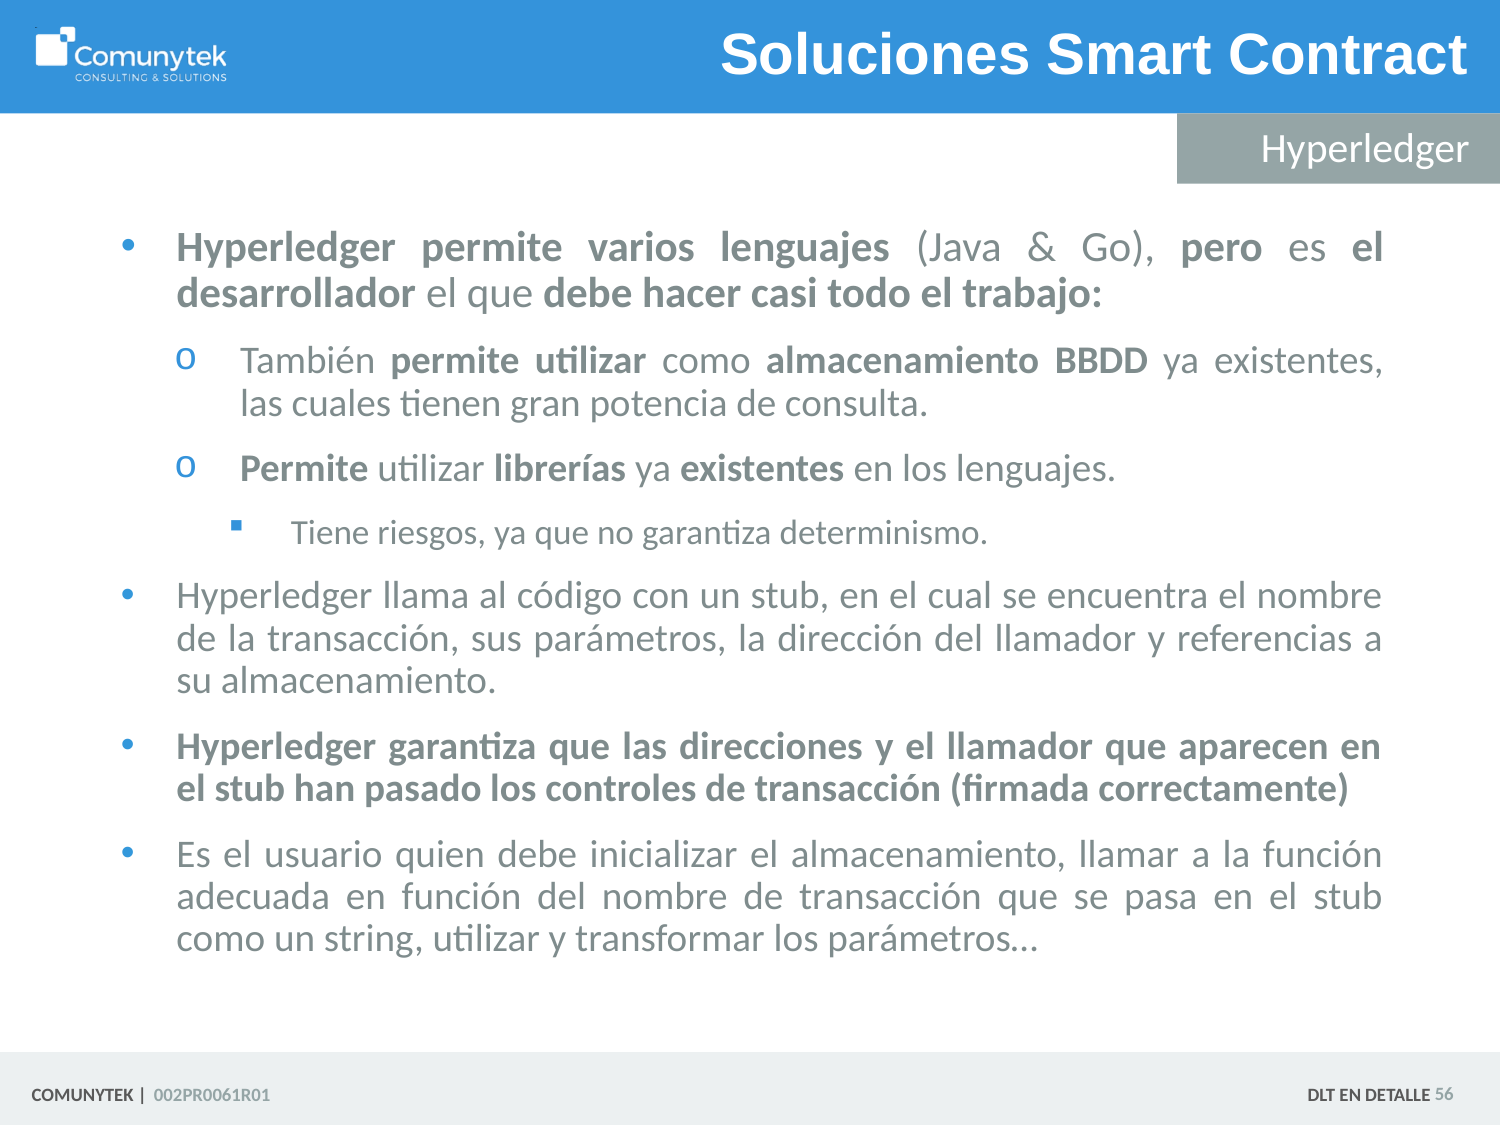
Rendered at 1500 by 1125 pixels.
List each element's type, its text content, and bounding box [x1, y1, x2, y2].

list Hyperledger permite varios lenguajes (Java & Go), pero es el desarrollador el que debe hacer casi todo el trabajo: También permite utilizar como almacenamiento BBDD ya existentes, las cuales tienen gran potencia de consulta. Permite utilizar librerías ya existentes en los lenguajes. Tiene riesgos, ya que no garantiza determinismo. Hyperledger llama al código con un stub, en el cual se encuentra el nombre de la transacción, sus parámetros, la dirección del llamador y referencias a su almacenamiento. Hyperledger garantiza que las direcciones y el llamador que aparecen en el stub han pasado los controles de transacción (firmada correctamente) Es el usuario quien debe inicializar el almacenamiento, llamar a la función adecuada en función del nombre de transacción que se pasa en el stub como un string, utilizar y transformar los parámetros… [81, 216, 1399, 977]
picture [35, 26, 227, 82]
title Soluciones Smart Contract [273, 1, 1484, 110]
text_box Hyperledger [1177, 113, 1500, 184]
footer 56 [1430, 1069, 1484, 1117]
